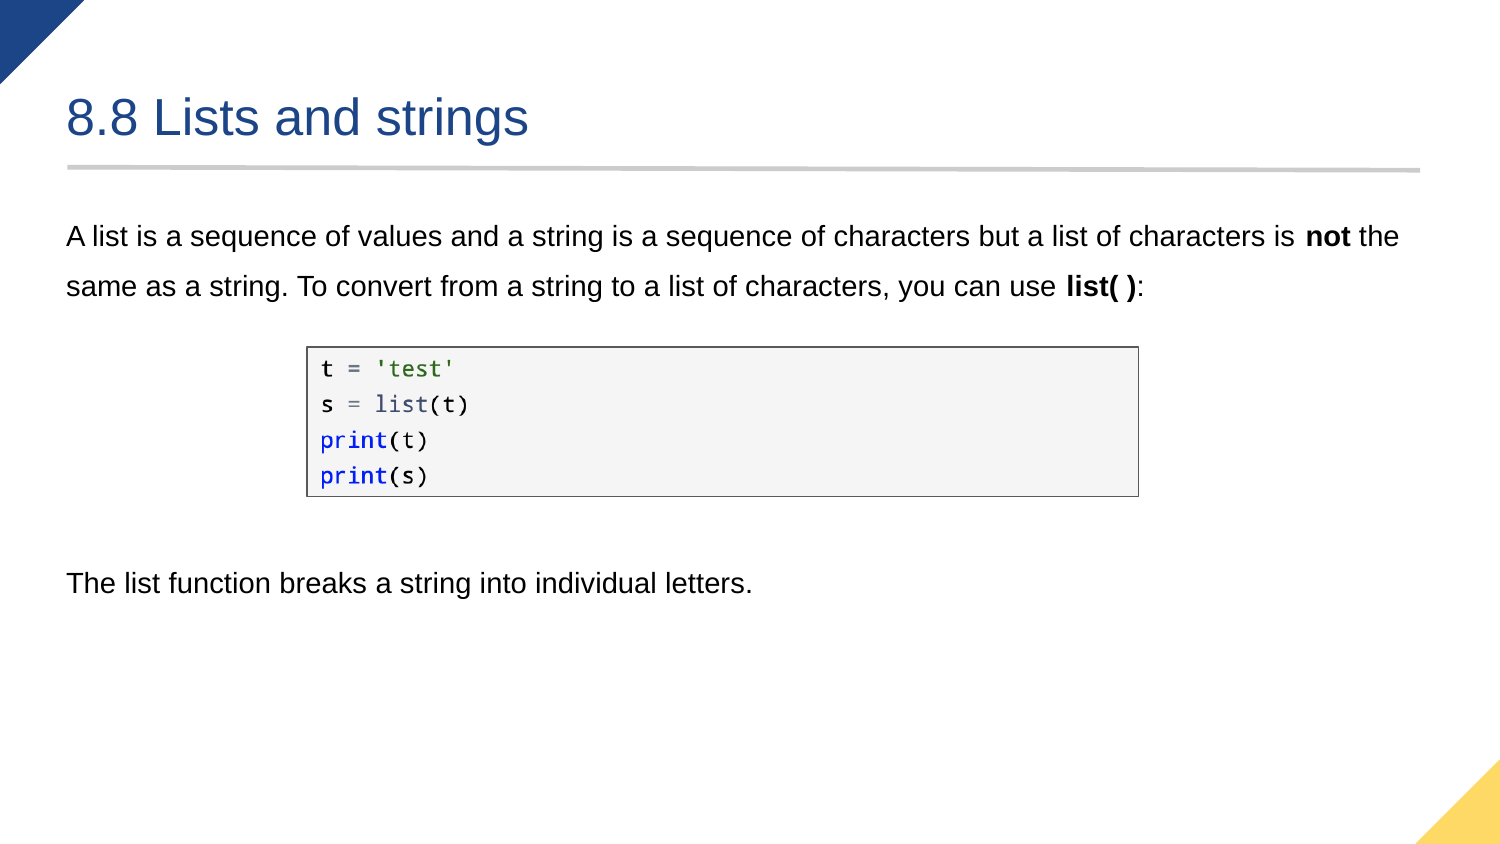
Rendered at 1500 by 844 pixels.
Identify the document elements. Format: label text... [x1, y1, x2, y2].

text_box [1416, 760, 1500, 844]
title 8.8 Lists and strings [51, 72, 1449, 167]
list A list is a sequence of values and a string is a sequence of characters but a list of characters is not the same as a string. To convert from a string to a list of characters, you can use list( ): The list function breaks a string into individual letters. [51, 189, 1449, 750]
text_box [0, 0, 84, 84]
picture [307, 347, 1138, 497]
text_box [67, 166, 1421, 171]
